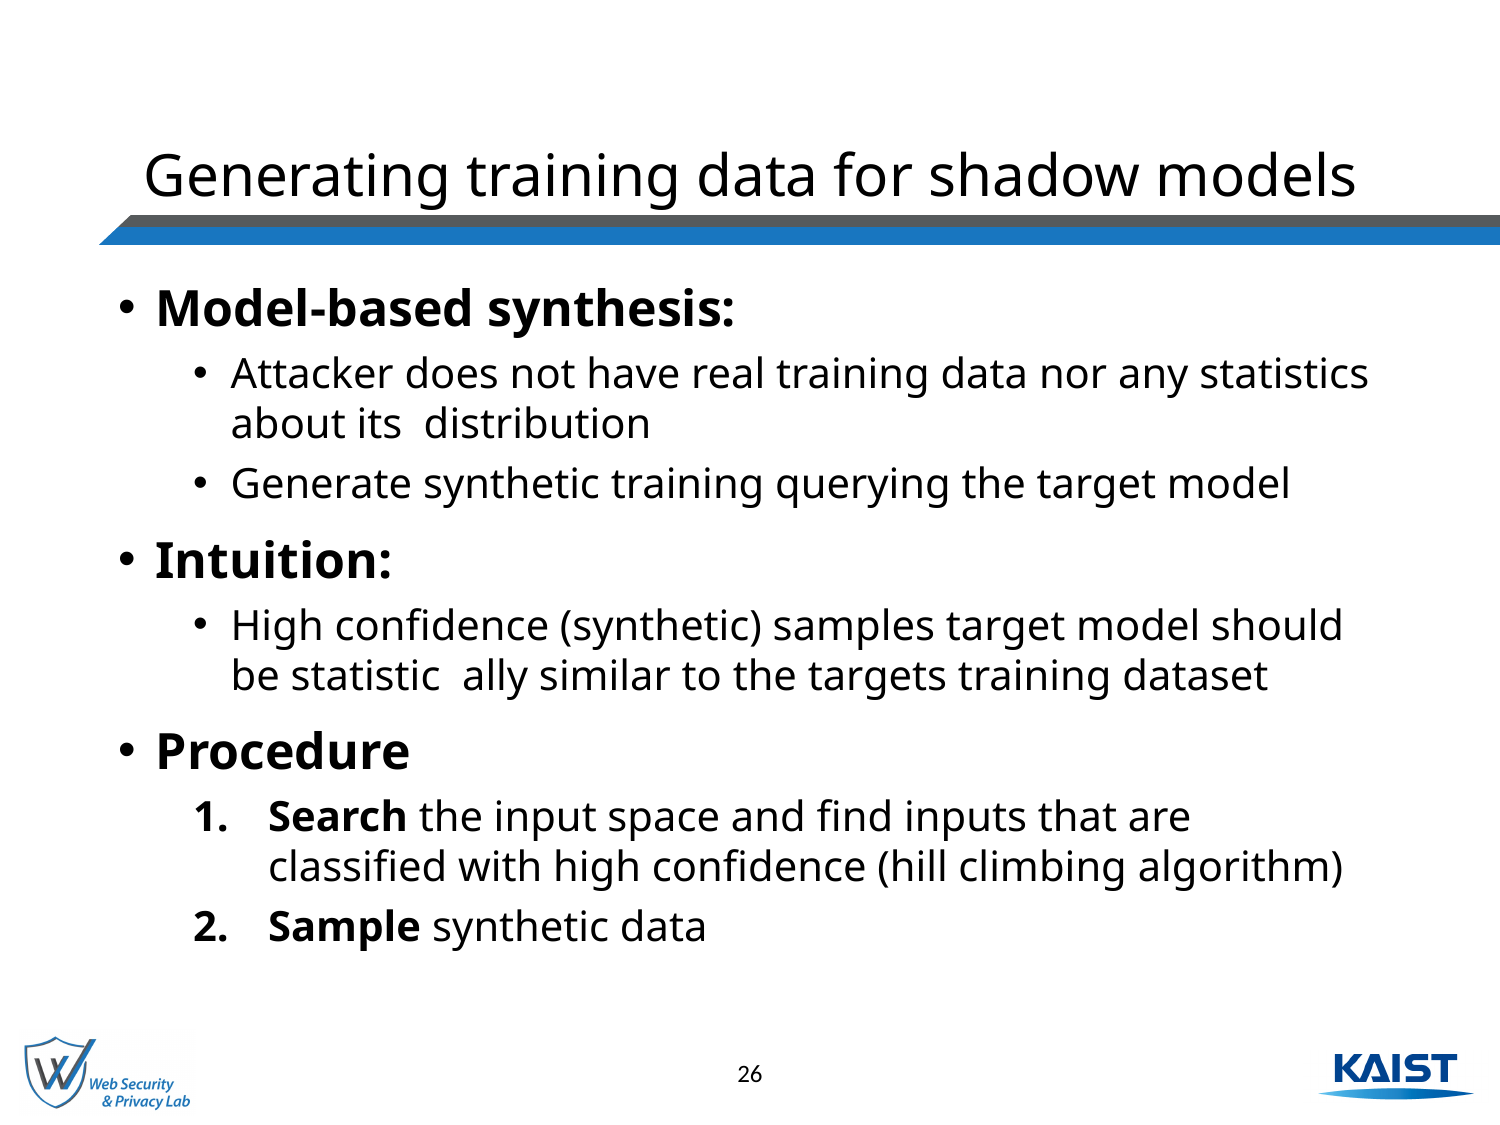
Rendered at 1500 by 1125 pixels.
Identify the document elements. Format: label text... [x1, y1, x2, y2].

title Generating training data for shadow models [129, 70, 1423, 217]
slide_number 26 [581, 1042, 919, 1103]
list Model-based synthesis: Attacker does not have real training data nor any statistics about its distribution Generate synthetic training querying the target model Intuition: High confidence (synthetic) samples target model should be statistic ally similar to the targets training dataset Procedure Search the input space and find inputs that are classified with high confidence (hill climbing algorithm) Sample synthetic data [103, 268, 1397, 983]
picture [1303, 1050, 1489, 1103]
picture [19, 1029, 196, 1116]
